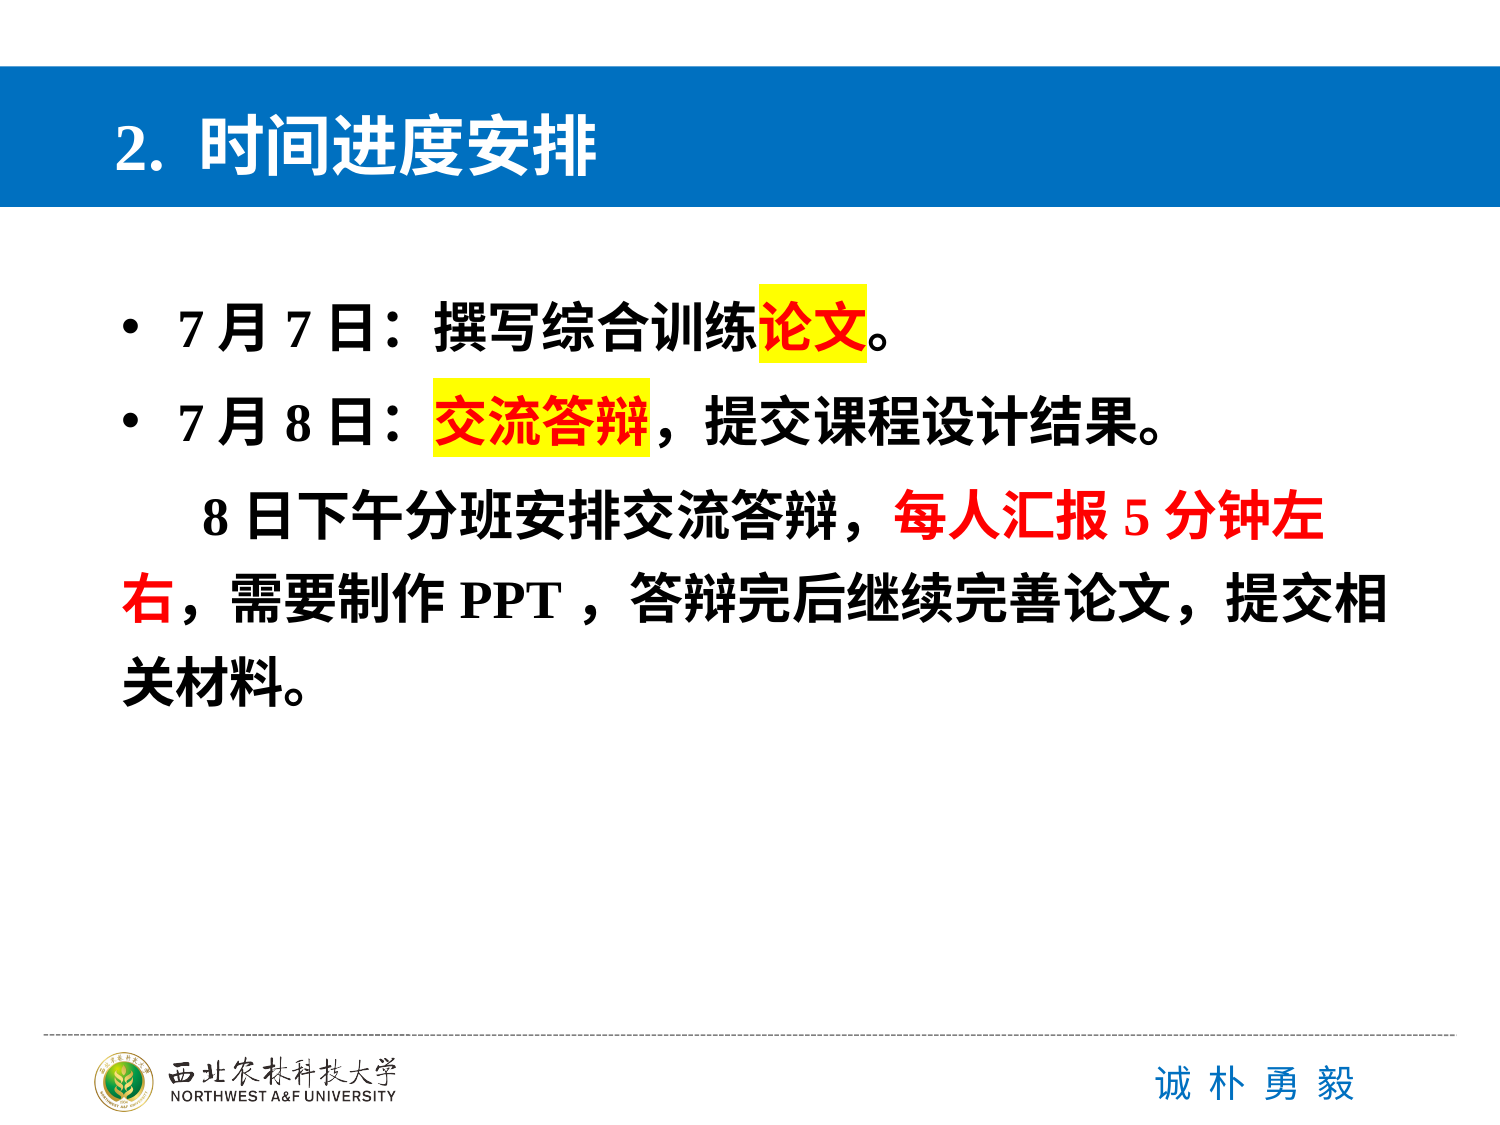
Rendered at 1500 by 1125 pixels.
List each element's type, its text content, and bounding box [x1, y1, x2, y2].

list 7月7日：撰写综合训练论文。 7月8日：交流答辩，提交课程设计结果。 8日下午分班安排交流答辩，每人汇报5分钟左右，需要制作PPT，答辩完后继续完善论文，提交相关材料。 [106, 267, 1424, 1024]
picture [94, 1052, 396, 1112]
list 2. 时间进度安排 [100, 90, 1353, 197]
